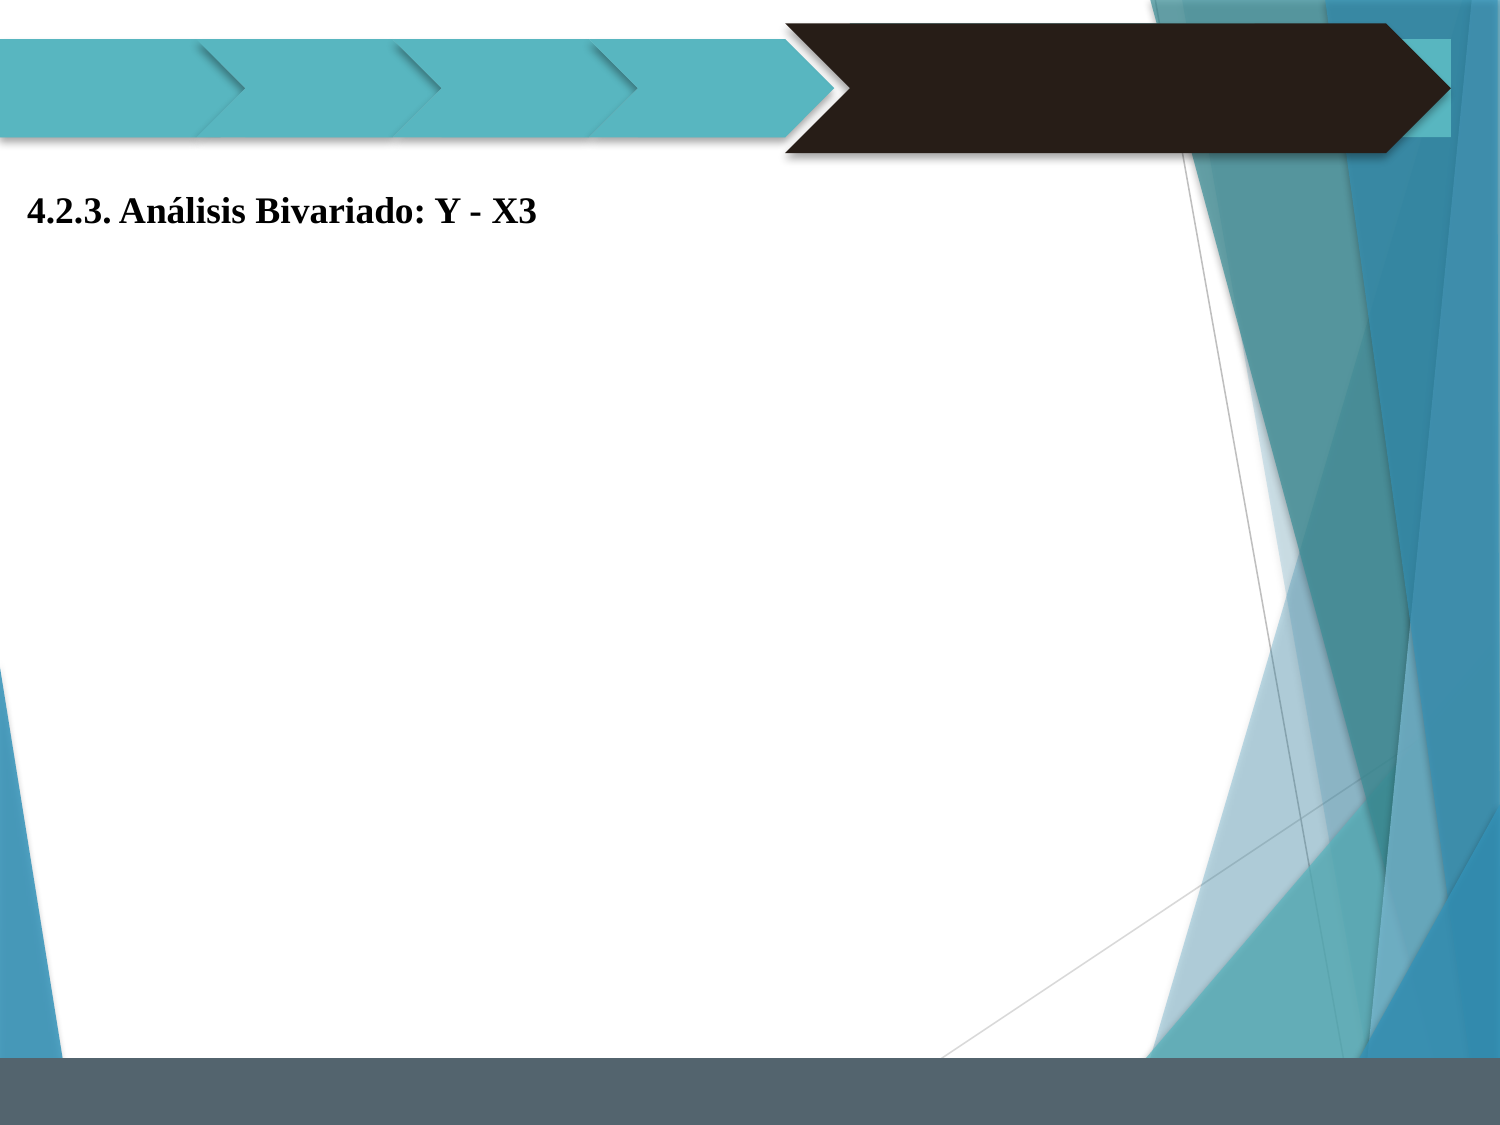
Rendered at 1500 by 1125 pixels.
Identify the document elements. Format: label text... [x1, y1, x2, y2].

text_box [0, 22, 1452, 154]
picture [0, 1058, 1500, 1125]
text_box 4.2.3. Análisis Bivariado: Y - X3 [12, 178, 1224, 239]
